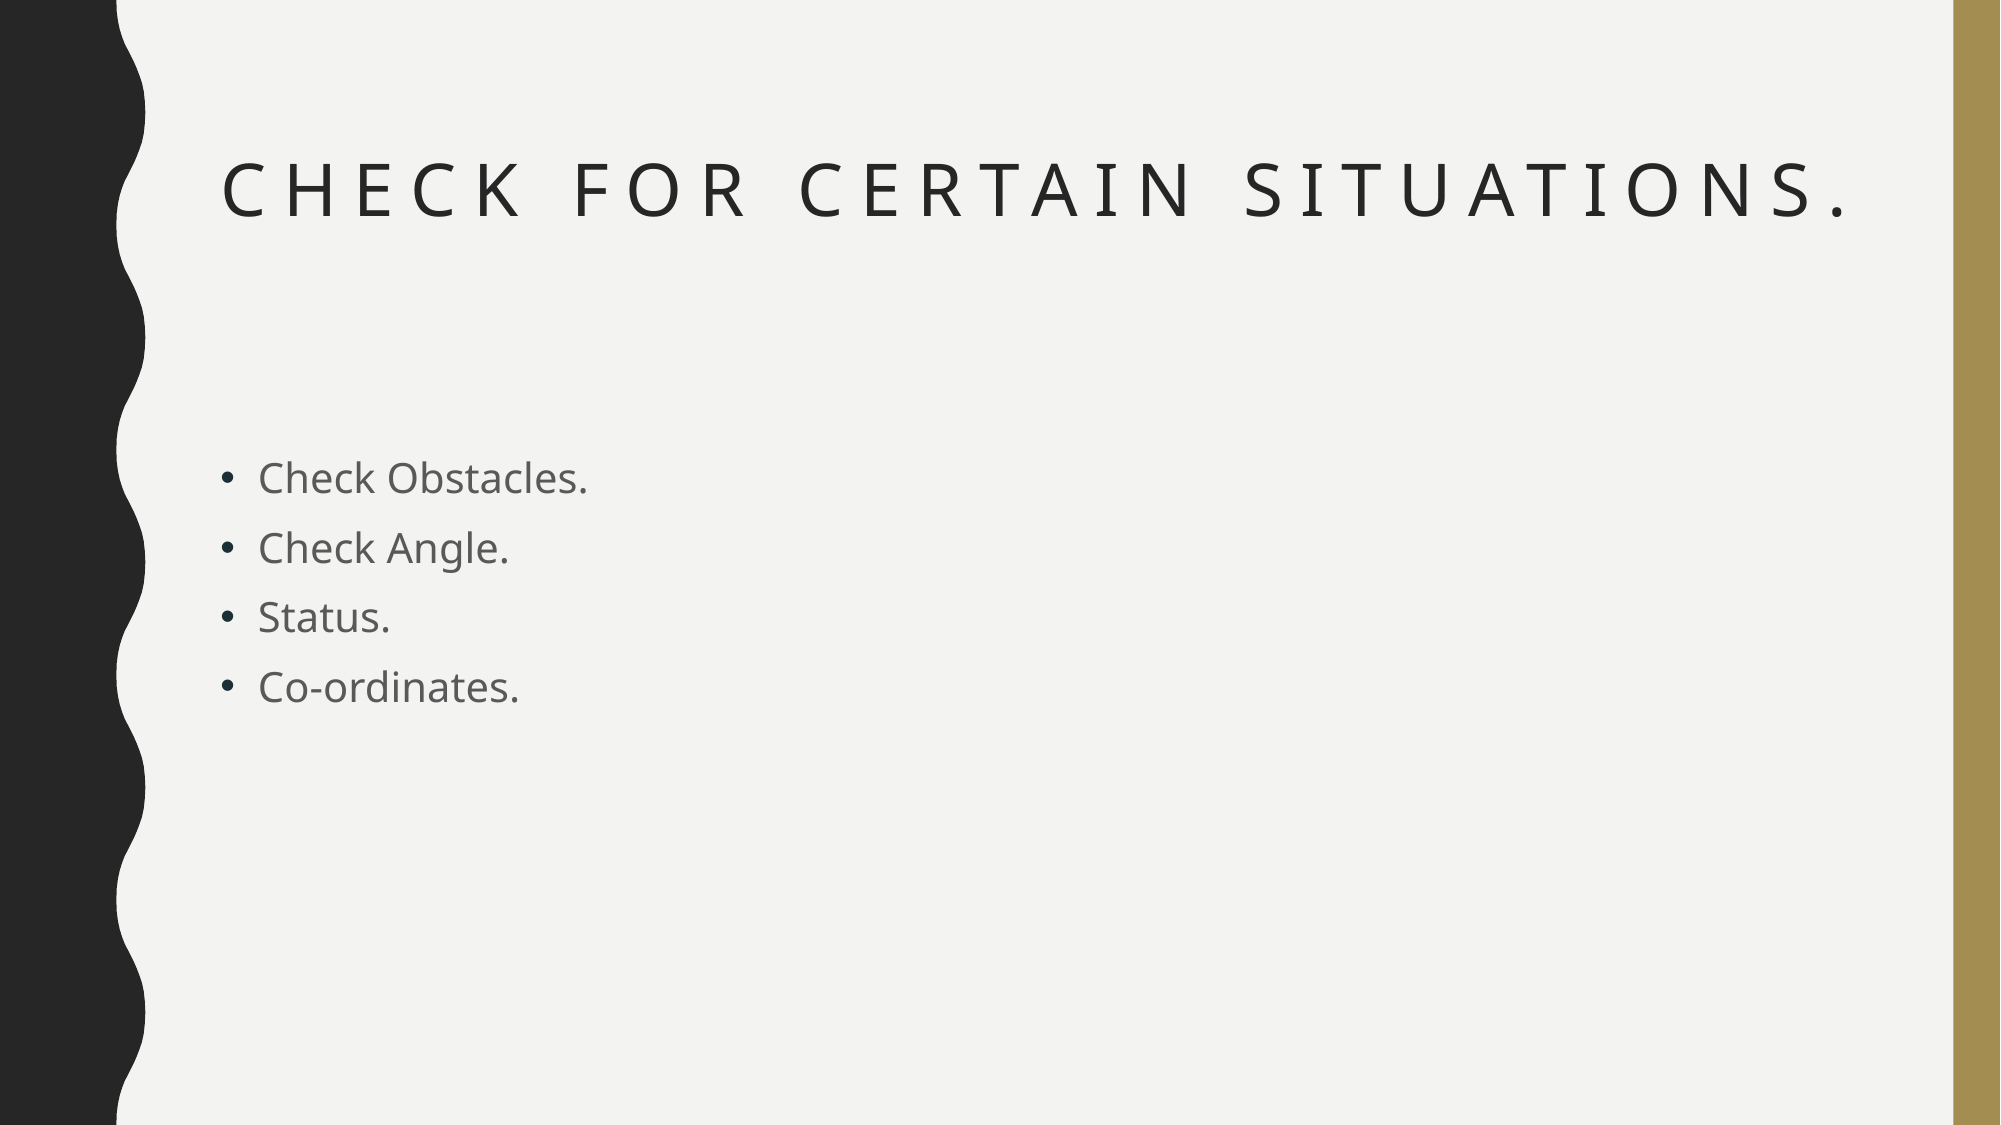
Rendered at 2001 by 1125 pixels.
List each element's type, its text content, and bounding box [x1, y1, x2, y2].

list Check Obstacles. Check Angle. Status. Co-ordinates. [205, 375, 1875, 965]
title Check for certain Situations. [205, 62, 1875, 308]
